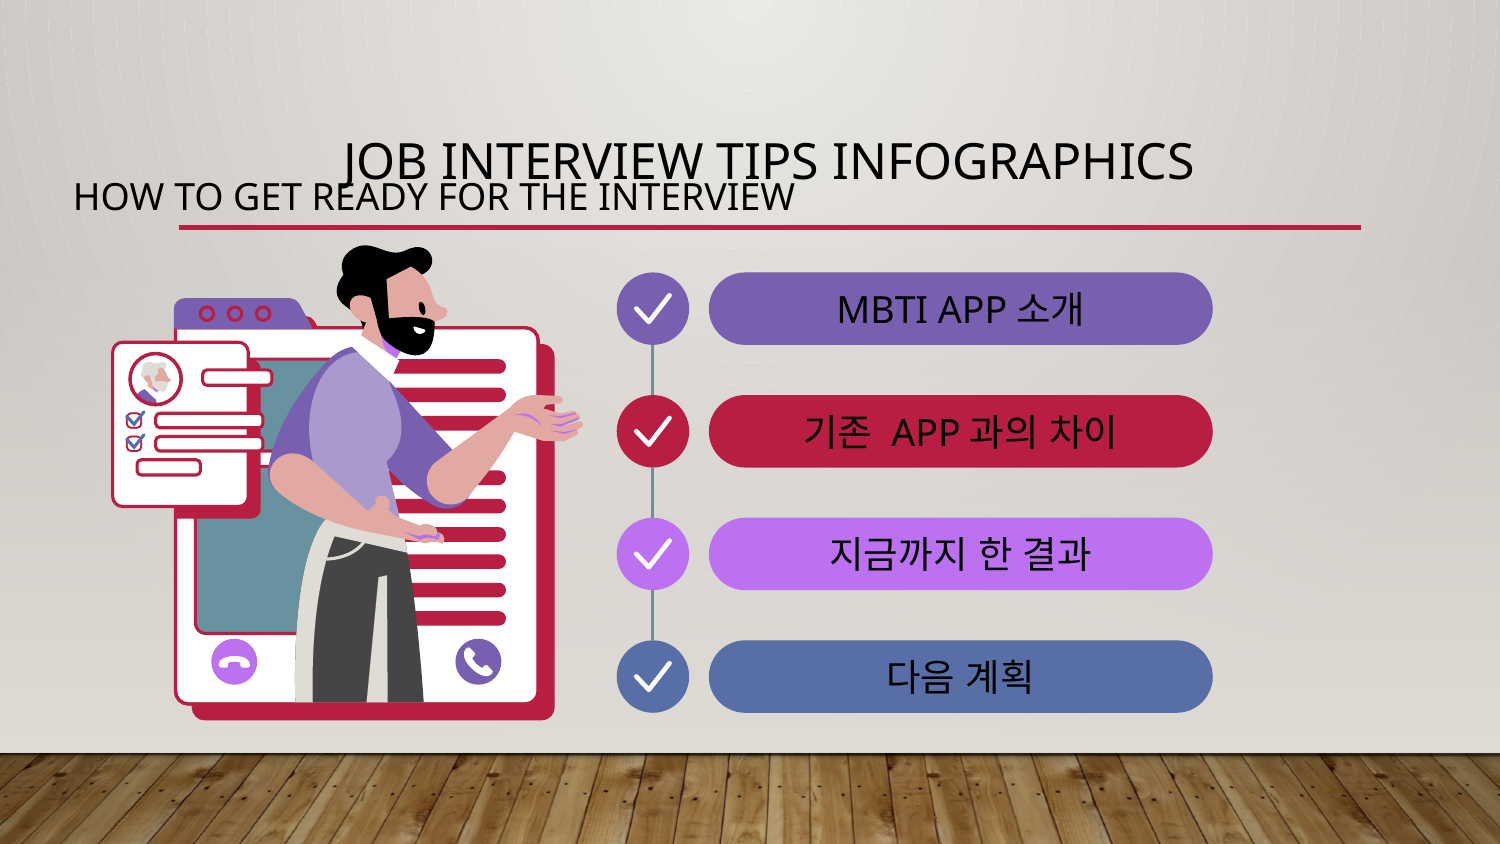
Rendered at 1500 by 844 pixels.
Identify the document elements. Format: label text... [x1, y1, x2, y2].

text_box [616, 517, 690, 591]
text_box [616, 640, 690, 713]
text_box 다음 계획 [708, 640, 1213, 713]
text_box 지금까지 한 결과 [708, 517, 1213, 591]
title How to get ready for the interview [0, 165, 869, 232]
title Job interview tips infographics [178, 98, 1361, 229]
picture [0, 753, 1500, 844]
text_box 기존 APP과의 차이 [708, 395, 1213, 468]
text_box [112, 236, 584, 721]
text_box [616, 272, 690, 345]
text_box [616, 395, 690, 468]
text_box MBTI APP소개 [708, 272, 1213, 345]
